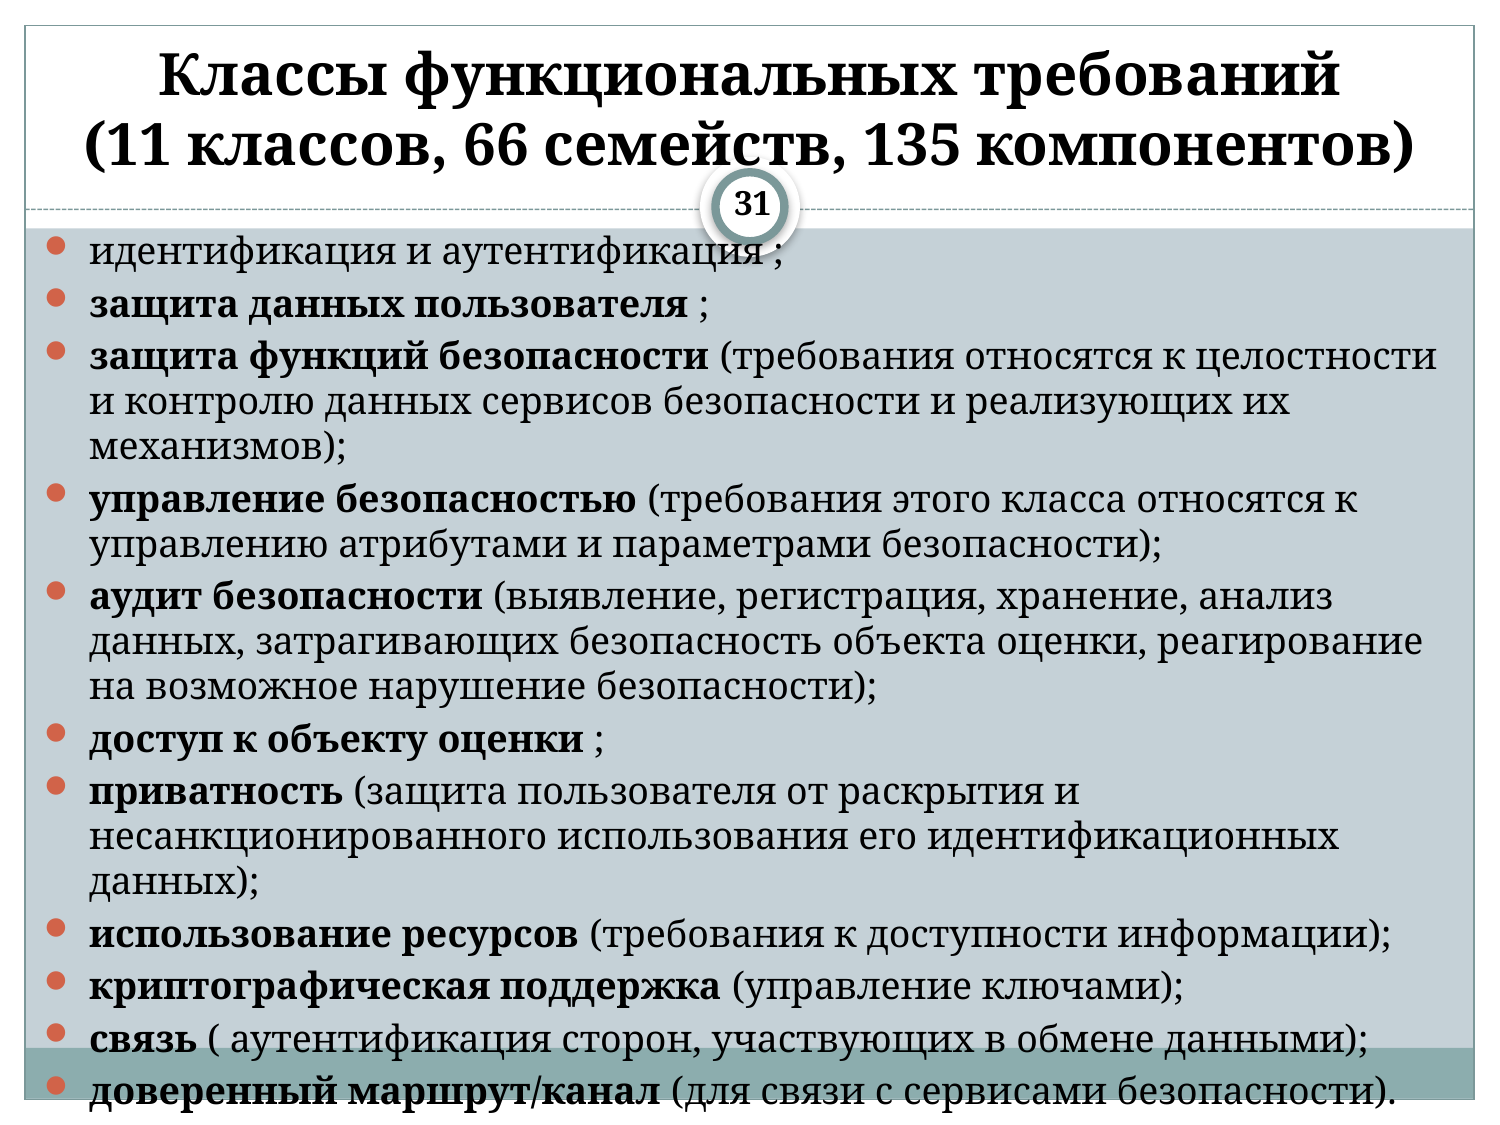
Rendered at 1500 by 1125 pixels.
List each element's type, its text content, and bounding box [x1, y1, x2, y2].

list идентификация и аутентификация ; защита данных пользователя ; защита функций безопасности (требования относятся к целостности и контролю данных сервисов безопасности и реализующих их механизмов); управление безопасностью (требования этого класса относятся к управлению атрибутами и параметрами безопасности); аудит безопасности (выявление, регистрация, хранение, анализ данных, затрагивающих безопасность объекта оценки, реагирование на возможное нарушение безопасности); доступ к объекту оценки ; приватность (защита пользователя от раскрытия и несанкционированного использования его идентификационных данных); использование ресурсов (требования к доступности информации); криптографическая поддержка (управление ключами); связь ( аутентификация сторон, участвующих в обмене данными); доверенный маршрут/канал (для связи с сервисами безопасности). [29, 219, 1483, 1040]
title Классы функциональных требований (11 классов, 66 семейств, 135 компонентов) [29, 30, 1471, 185]
slide_number 31 [715, 185, 791, 219]
